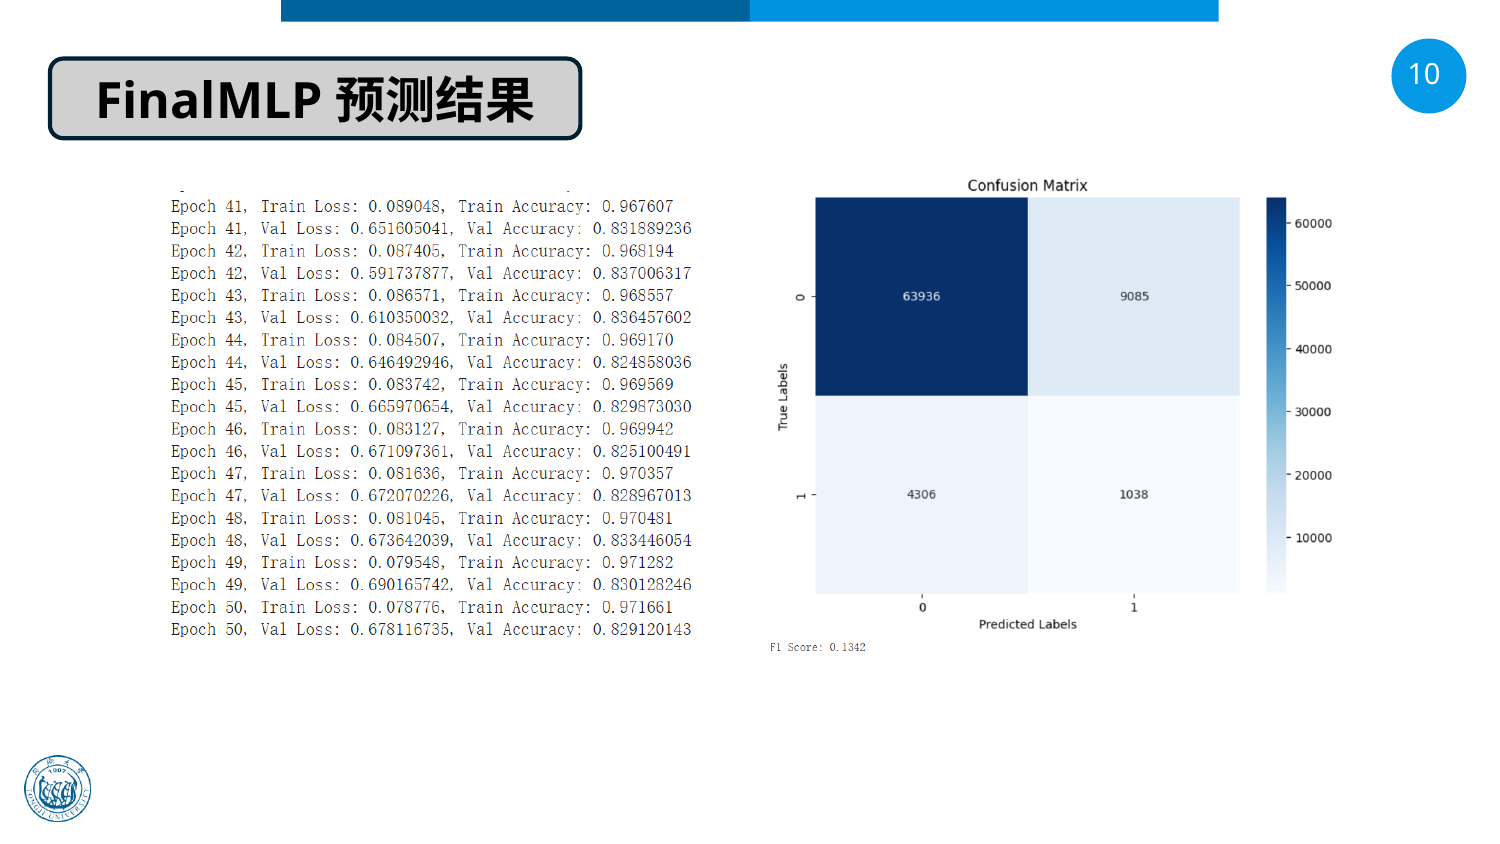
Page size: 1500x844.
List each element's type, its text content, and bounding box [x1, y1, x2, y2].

picture [24, 755, 92, 823]
text_box [279, 0, 748, 24]
picture [151, 191, 751, 637]
text_box FinalMLP预测结果 [47, 56, 583, 141]
text_box [1400, 103, 1458, 116]
text_box [1387, 47, 1461, 103]
text_box [1402, 36, 1456, 47]
picture [771, 171, 1350, 657]
text_box [748, 0, 1221, 24]
text_box [1461, 52, 1469, 100]
